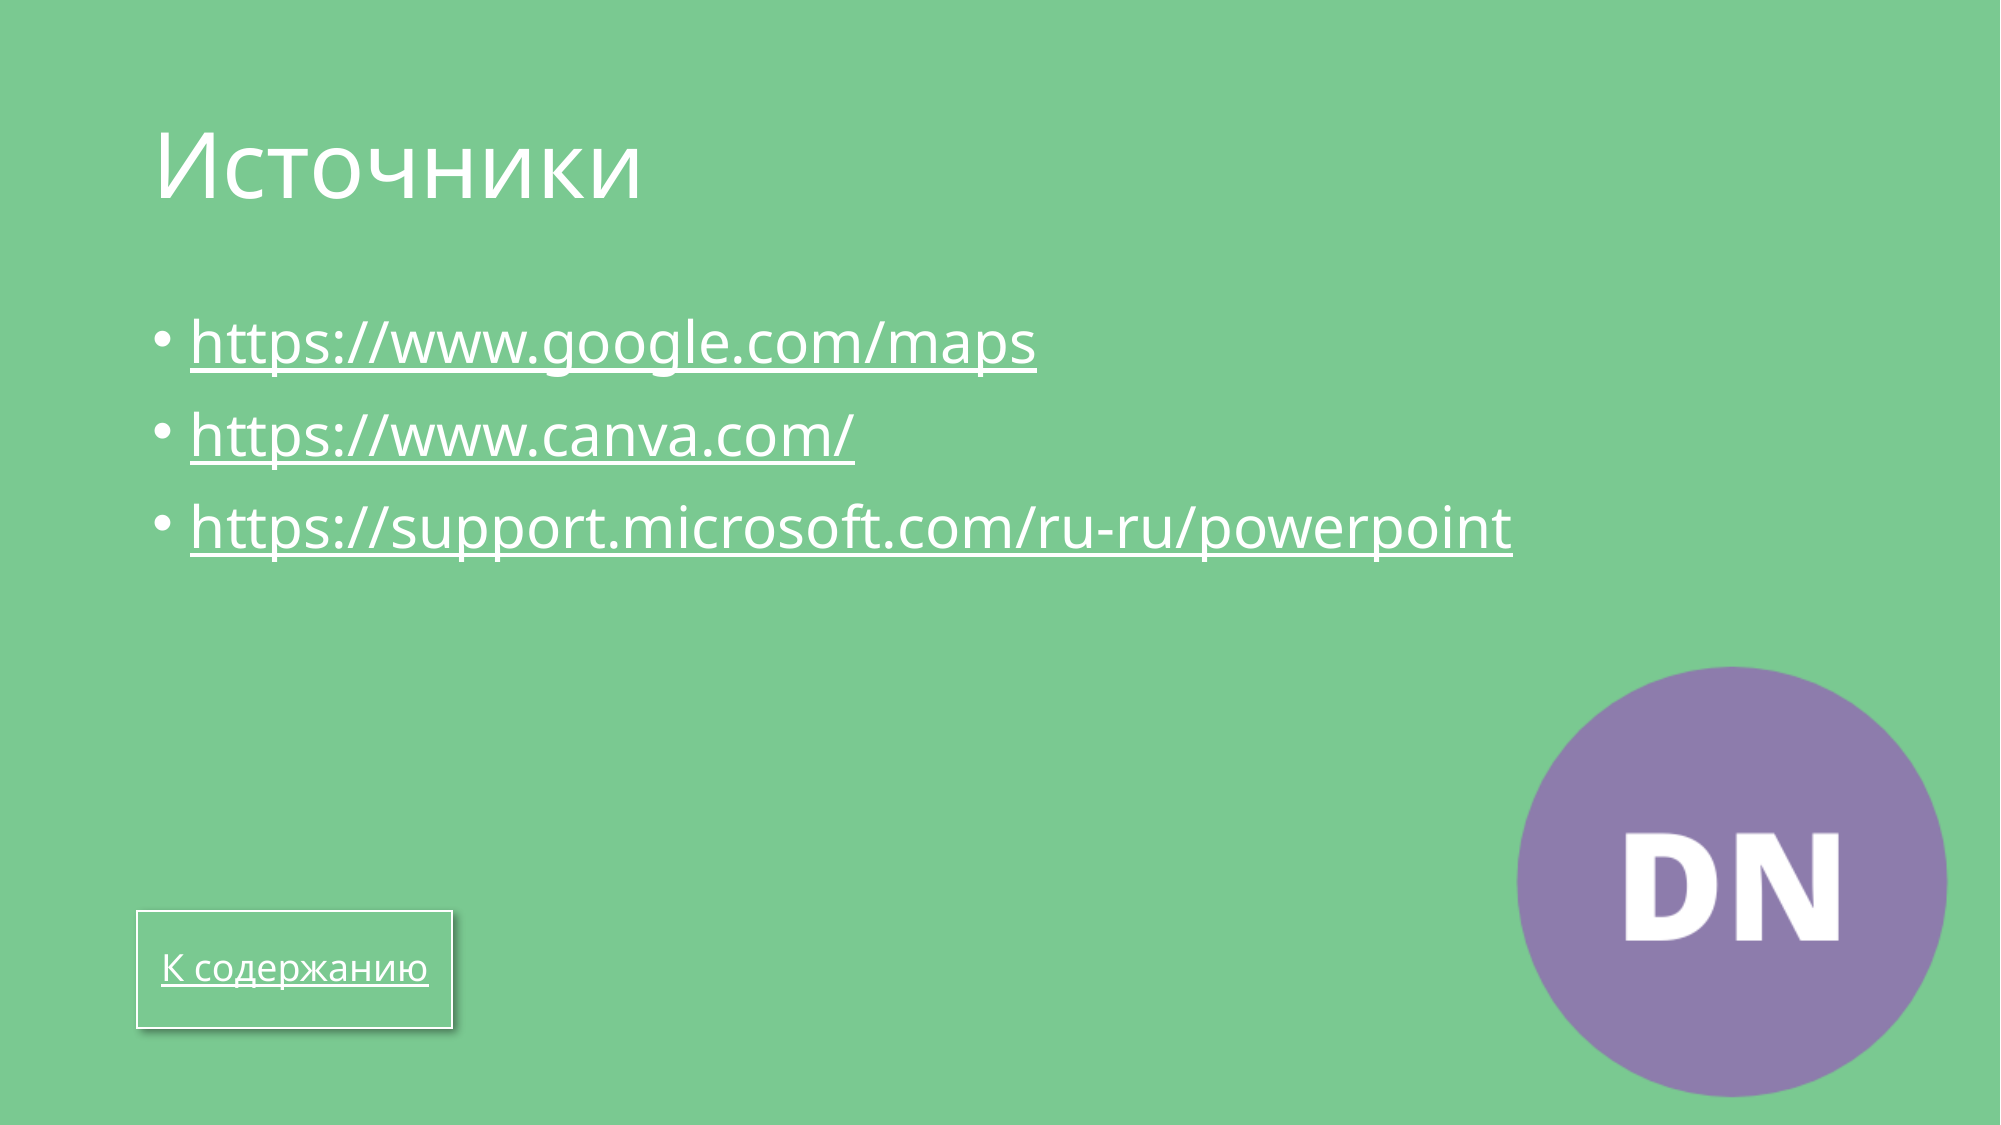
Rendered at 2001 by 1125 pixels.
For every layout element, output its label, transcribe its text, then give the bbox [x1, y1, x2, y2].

list https://www.google.com/maps https://www.canva.com/ https://support.microsoft.com/ru-ru/powerpoint [137, 299, 1863, 1014]
text_box К содержанию [136, 910, 453, 1029]
title Источники [137, 59, 1863, 278]
picture [1454, 642, 2000, 1124]
